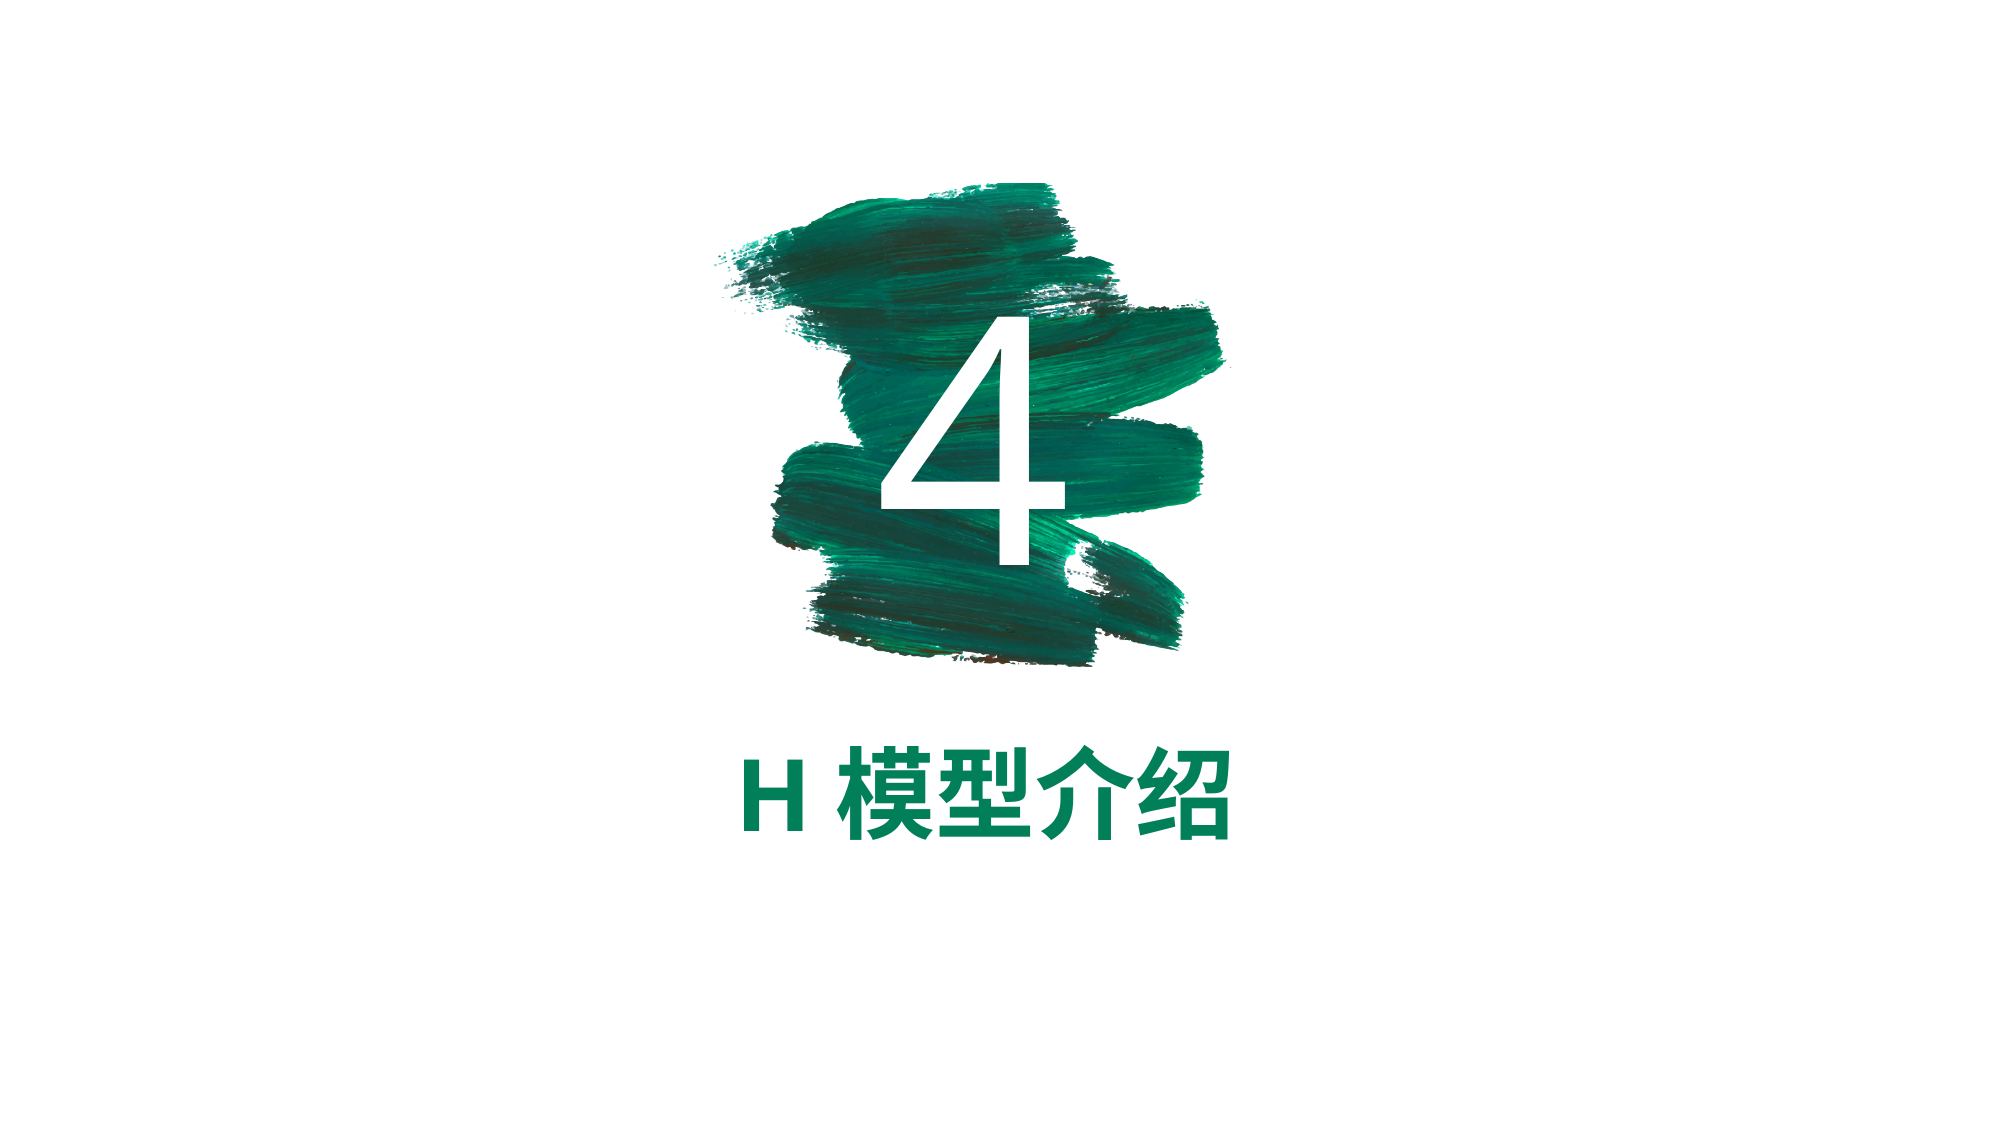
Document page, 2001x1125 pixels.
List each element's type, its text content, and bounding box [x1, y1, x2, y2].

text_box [714, 182, 1233, 667]
text_box H模型介绍 [488, 724, 1483, 860]
